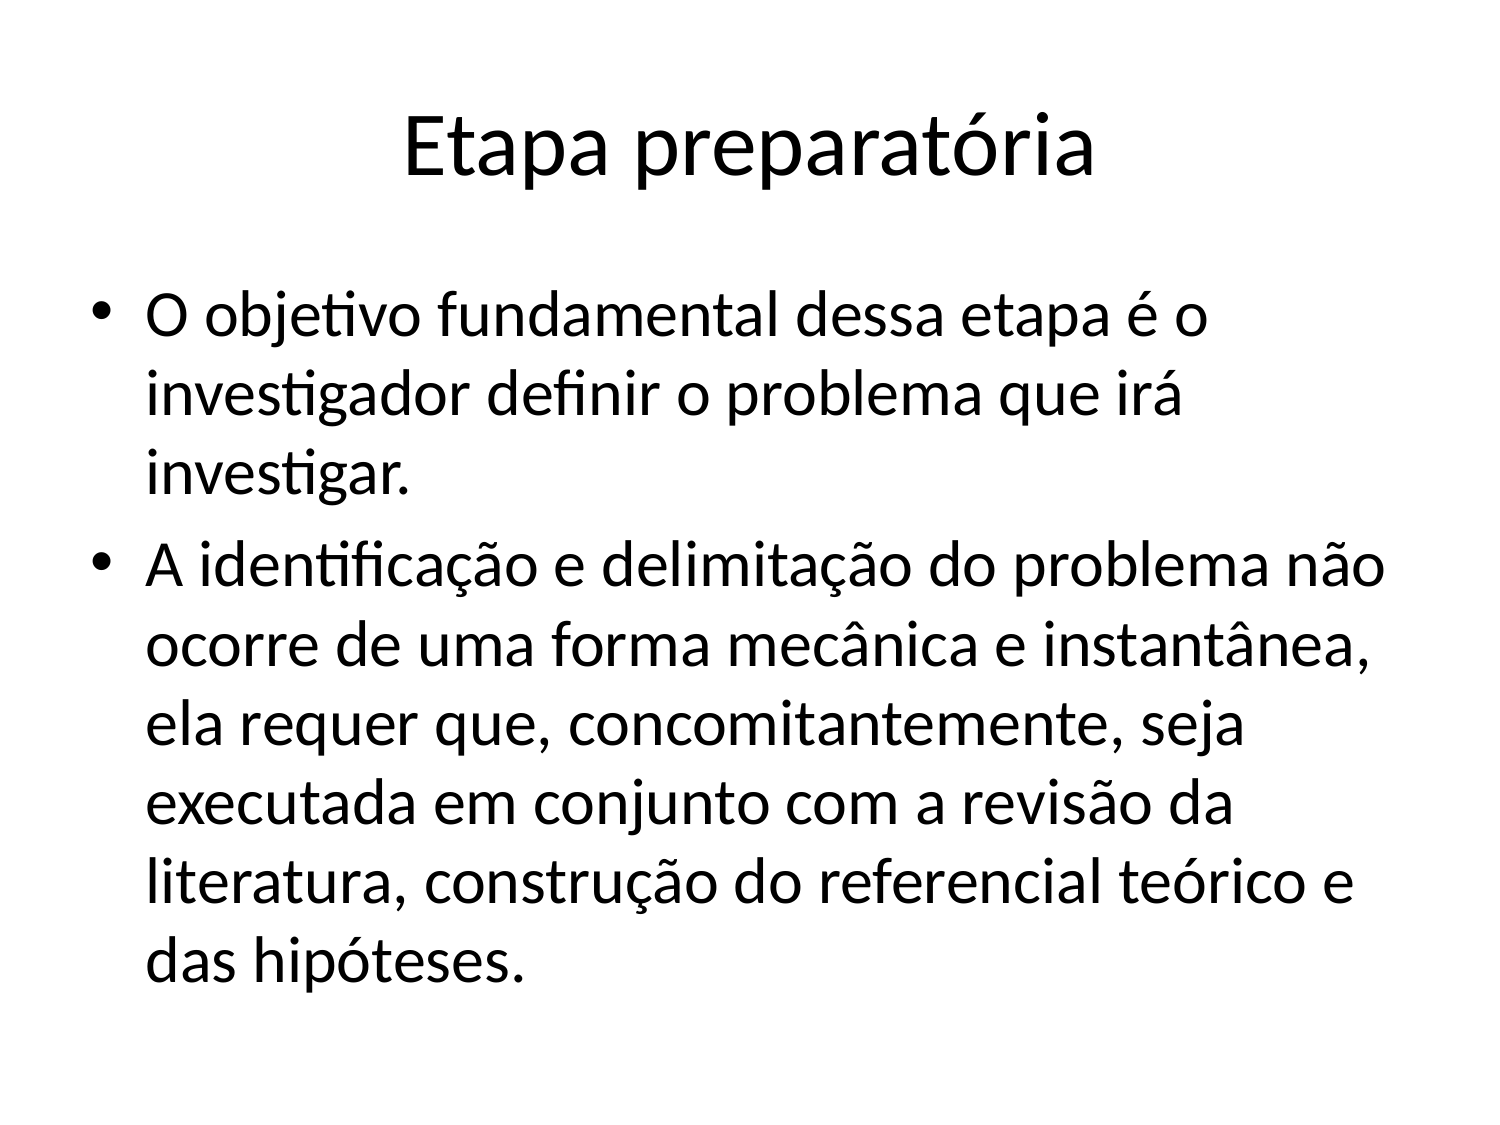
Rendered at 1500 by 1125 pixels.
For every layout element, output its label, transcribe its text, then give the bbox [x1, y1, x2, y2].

title Etapa preparatória [75, 45, 1425, 233]
list O objetivo fundamental dessa etapa é o investigador definir o problema que irá investigar. A identificação e delimitação do problema não ocorre de uma forma mecânica e instantânea, ela requer que, concomitantemente, seja executada em conjunto com a revisão da literatura, construção do referencial teórico e das hipóteses. [75, 262, 1425, 1005]
